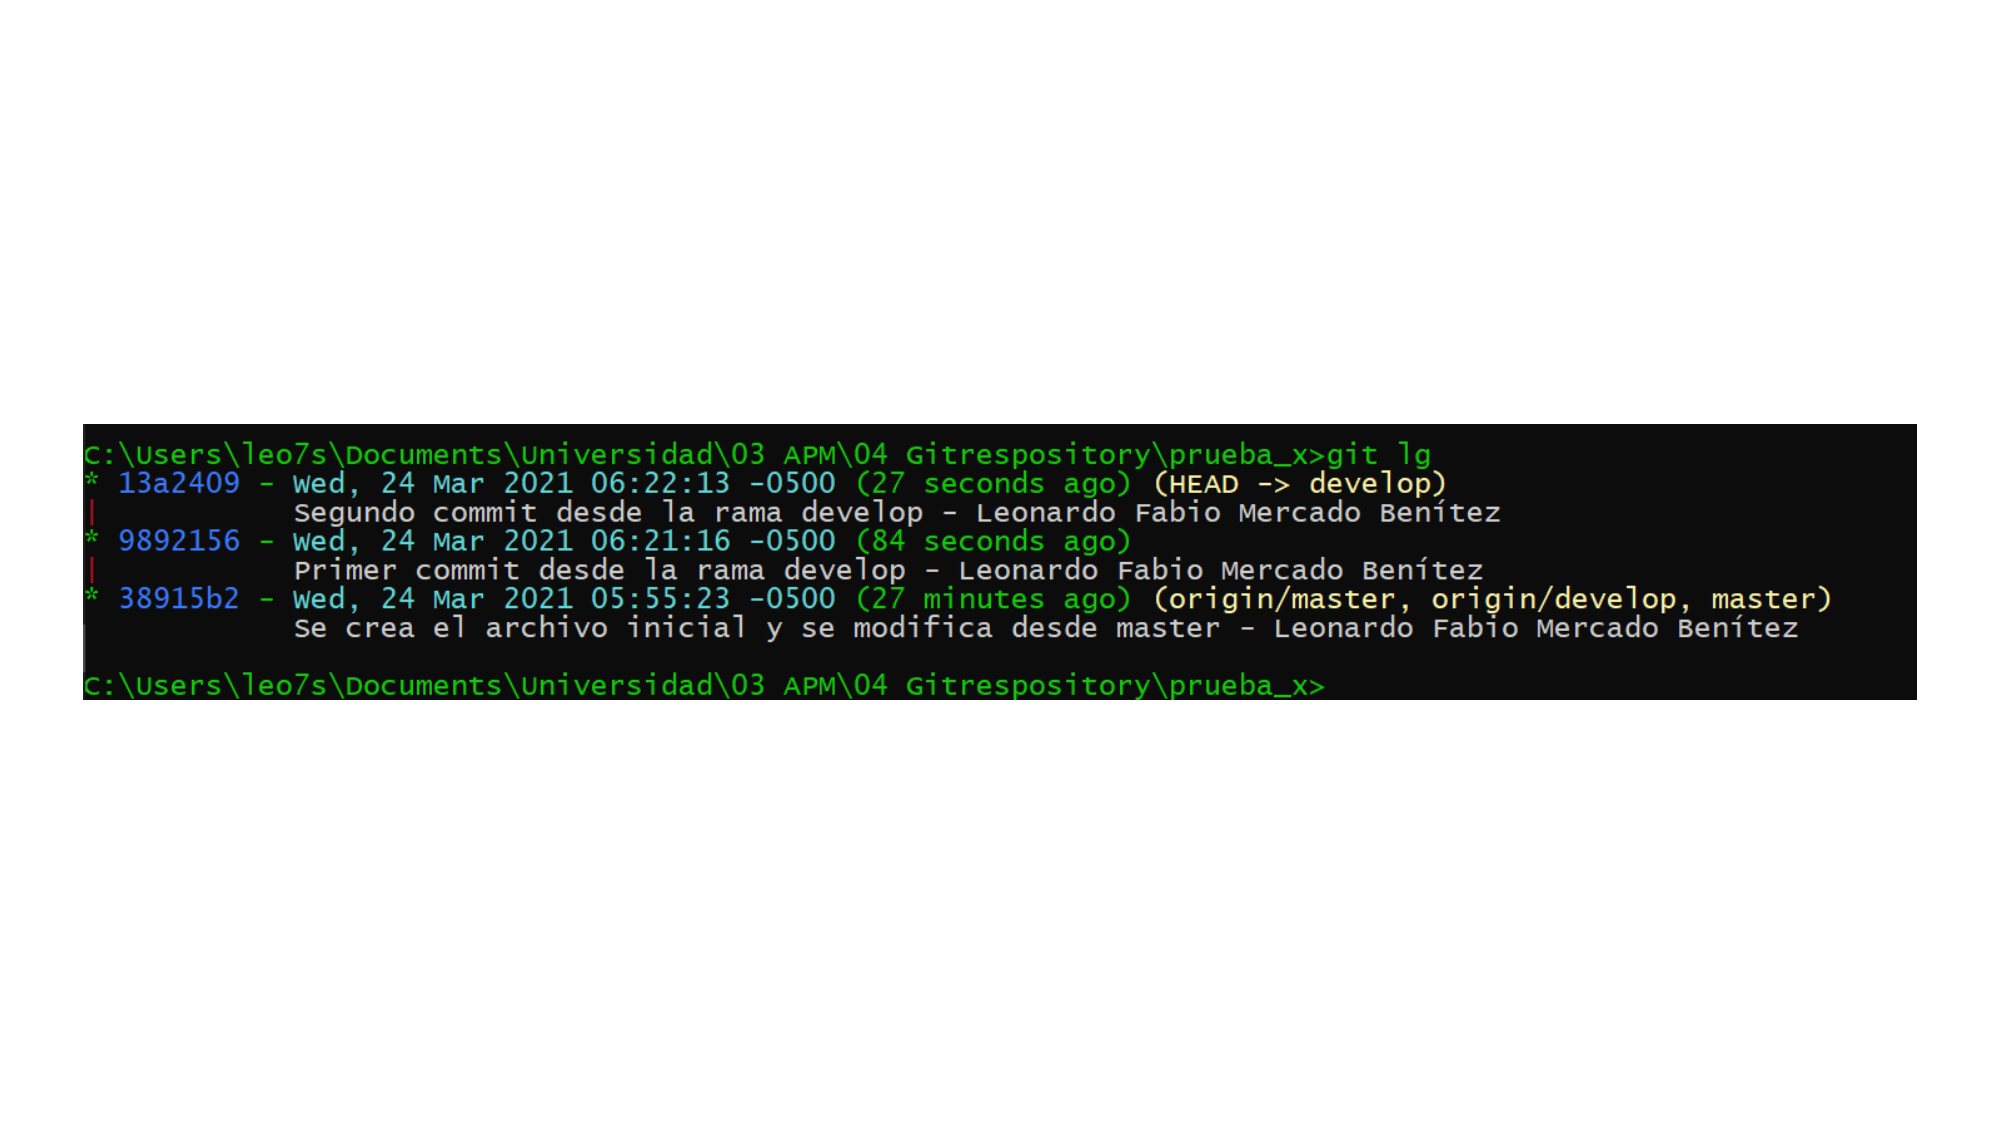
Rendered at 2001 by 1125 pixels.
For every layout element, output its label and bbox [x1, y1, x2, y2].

picture [83, 424, 1917, 700]
